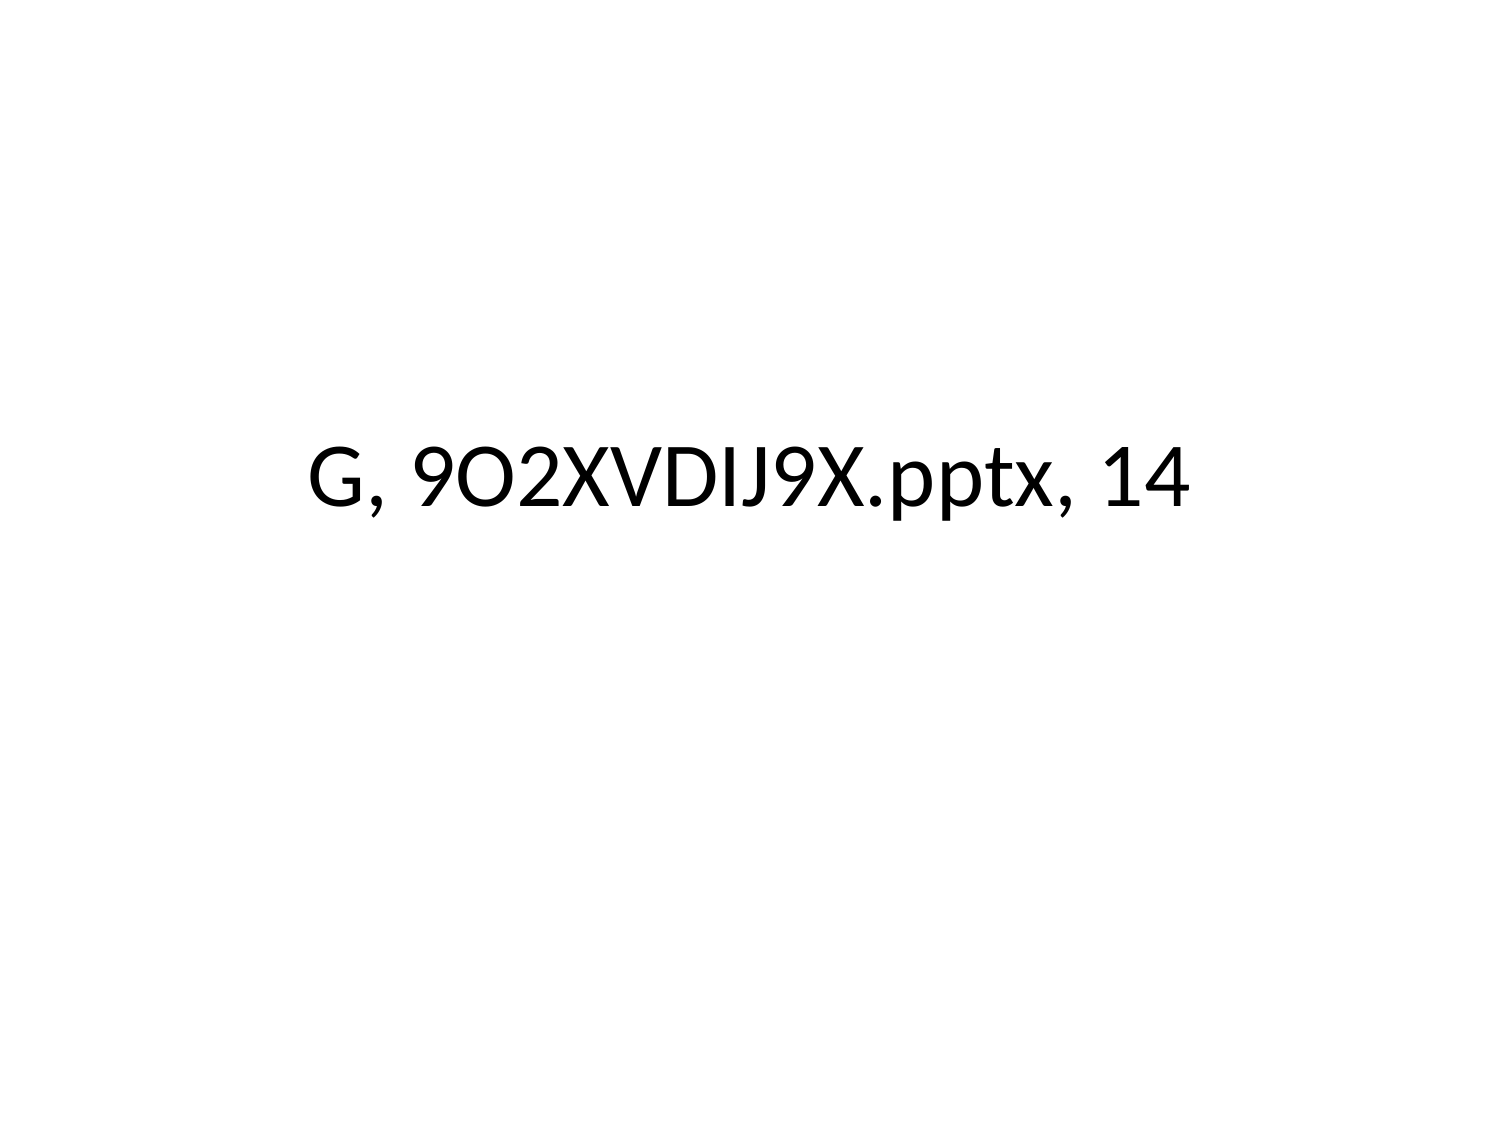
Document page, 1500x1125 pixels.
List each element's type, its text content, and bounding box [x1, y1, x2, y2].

title G, 9O2XVDIJ9X.pptx, 14 [112, 349, 1388, 591]
